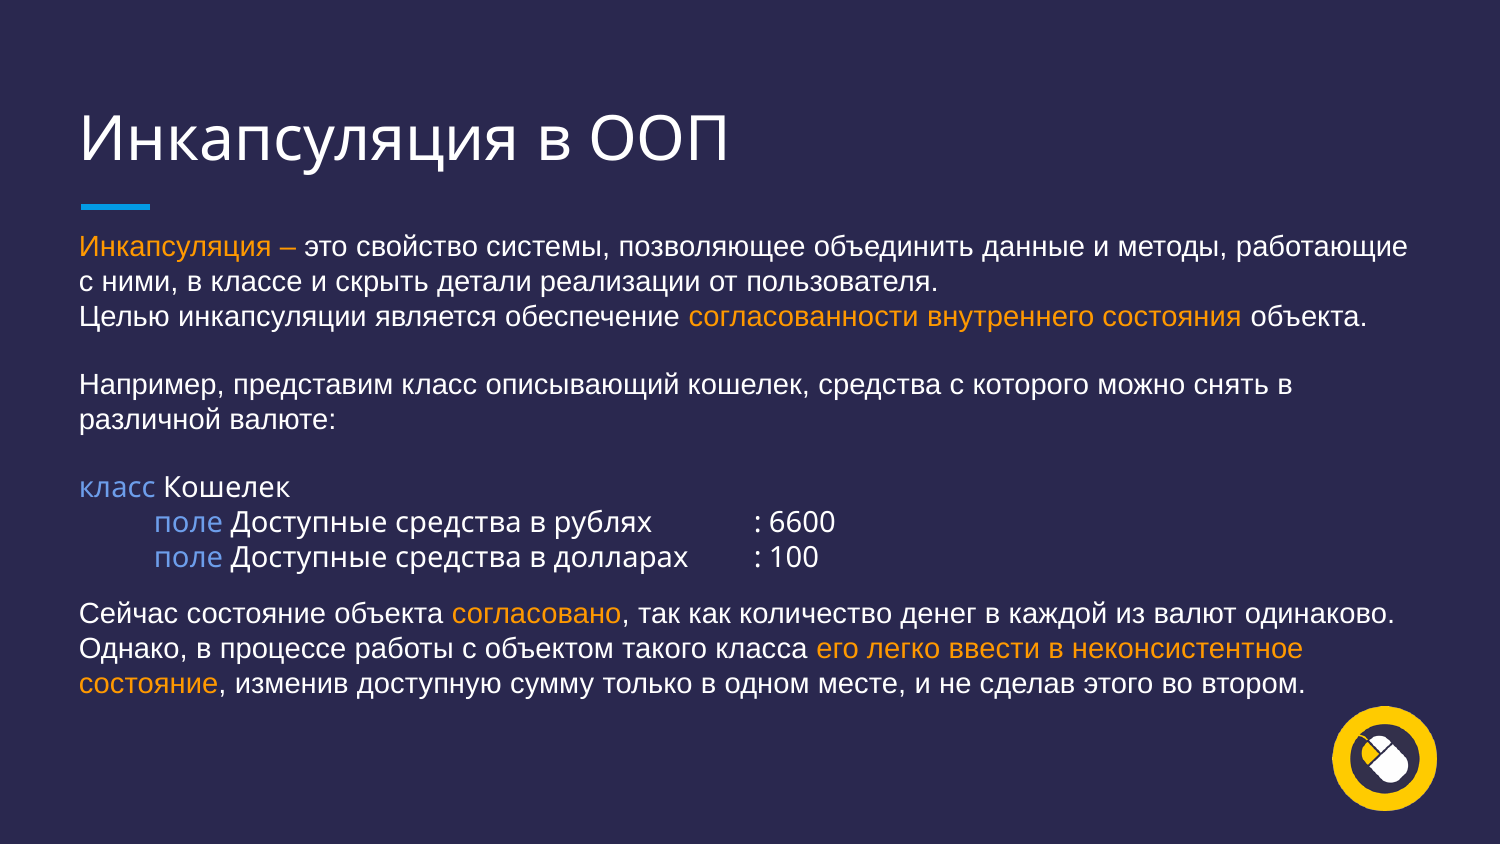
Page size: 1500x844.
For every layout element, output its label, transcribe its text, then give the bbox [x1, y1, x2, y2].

list Инкапсуляция – это свойство системы, позволяющее объединить данные и методы, работающие с ними, в классе и скрыть детали реализации от пользователя. Целью инкапсуляции является обеспечение согласованности внутреннего состояния объекта. Например, представим класс описывающий кошелек, средства с которого можно снять в различной валюте: класс Кошелек поле Доступные средства в рублях : 6600 поле Доступные средства в долларах : 100 Сейчас состояние объекта согласовано, так как количество денег в каждой из валют одинаково. Однако, в процессе работы с объектом такого класса его легко ввести в неконсистентное состояние, изменив доступную сумму только в одном месте, и не сделав этого во втором. [63, 211, 1437, 844]
picture [1332, 706, 1437, 811]
title Инкапсуляция в ООП [63, 75, 1437, 188]
